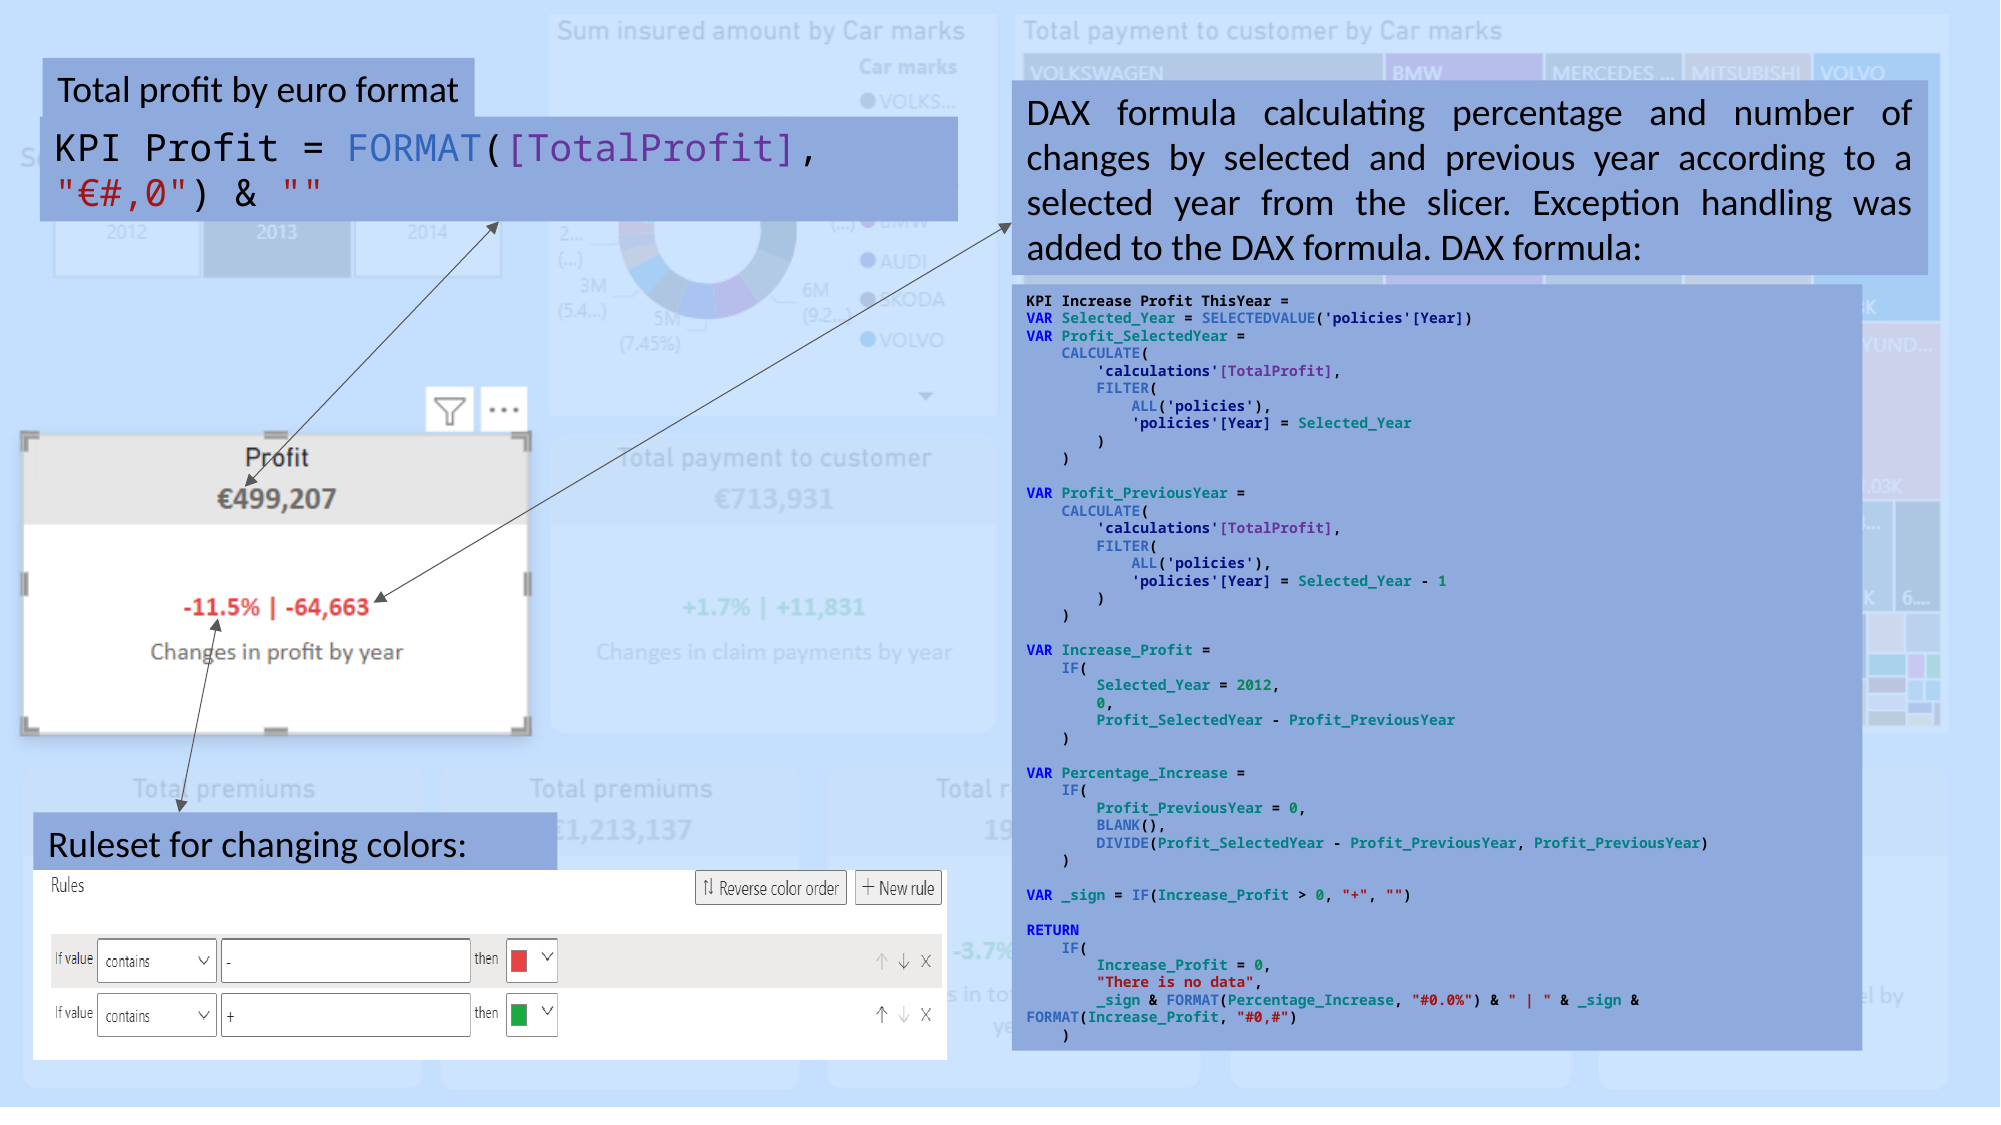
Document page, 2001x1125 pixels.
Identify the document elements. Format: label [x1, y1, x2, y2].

text_box [244, 222, 373, 487]
text_box [373, 222, 1012, 603]
text_box [179, 618, 218, 813]
picture [0, 0, 2000, 1107]
